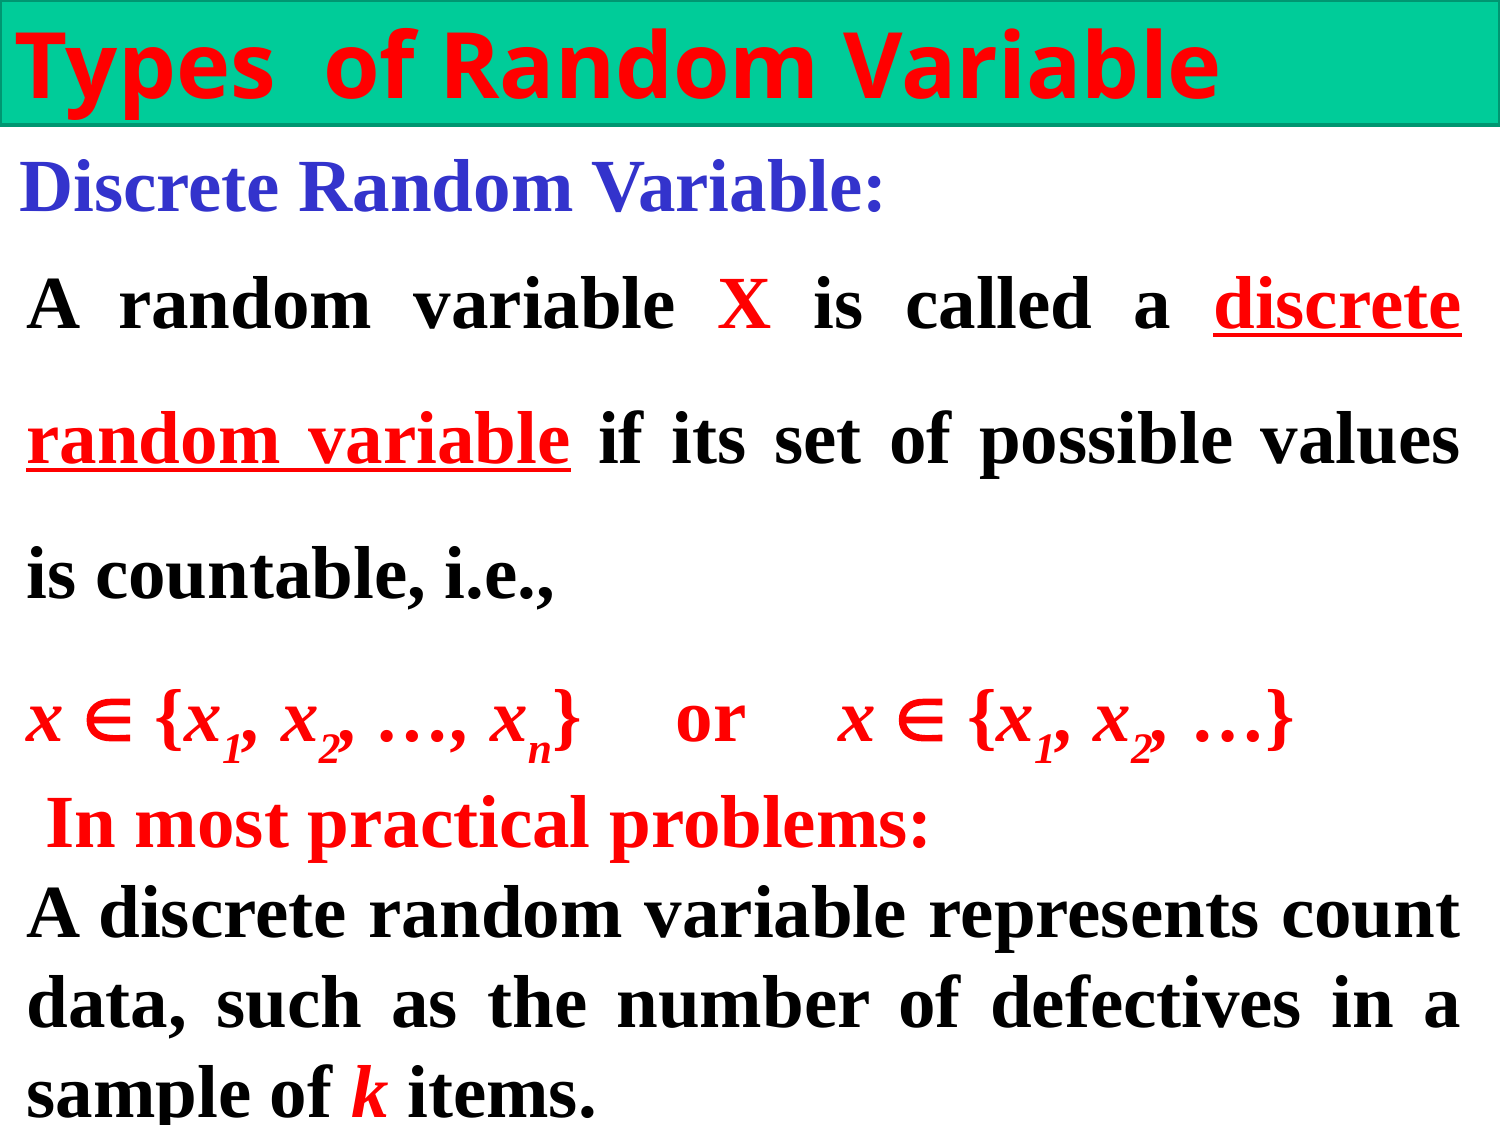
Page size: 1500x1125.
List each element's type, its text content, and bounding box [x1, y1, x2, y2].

text_box Discrete Random Variable: [4, 128, 904, 234]
text_box Types of Random Variable [0, 0, 1500, 127]
text_box A random variable X is called a discrete random variable if its set of possible values is countable, i.e., x  {x1, x2, …, xn} or x  {x1, x2, …} In most practical problems: A discrete random variable represents count data, such as the number of defectives in a sample of k items. [11, 201, 1477, 1125]
